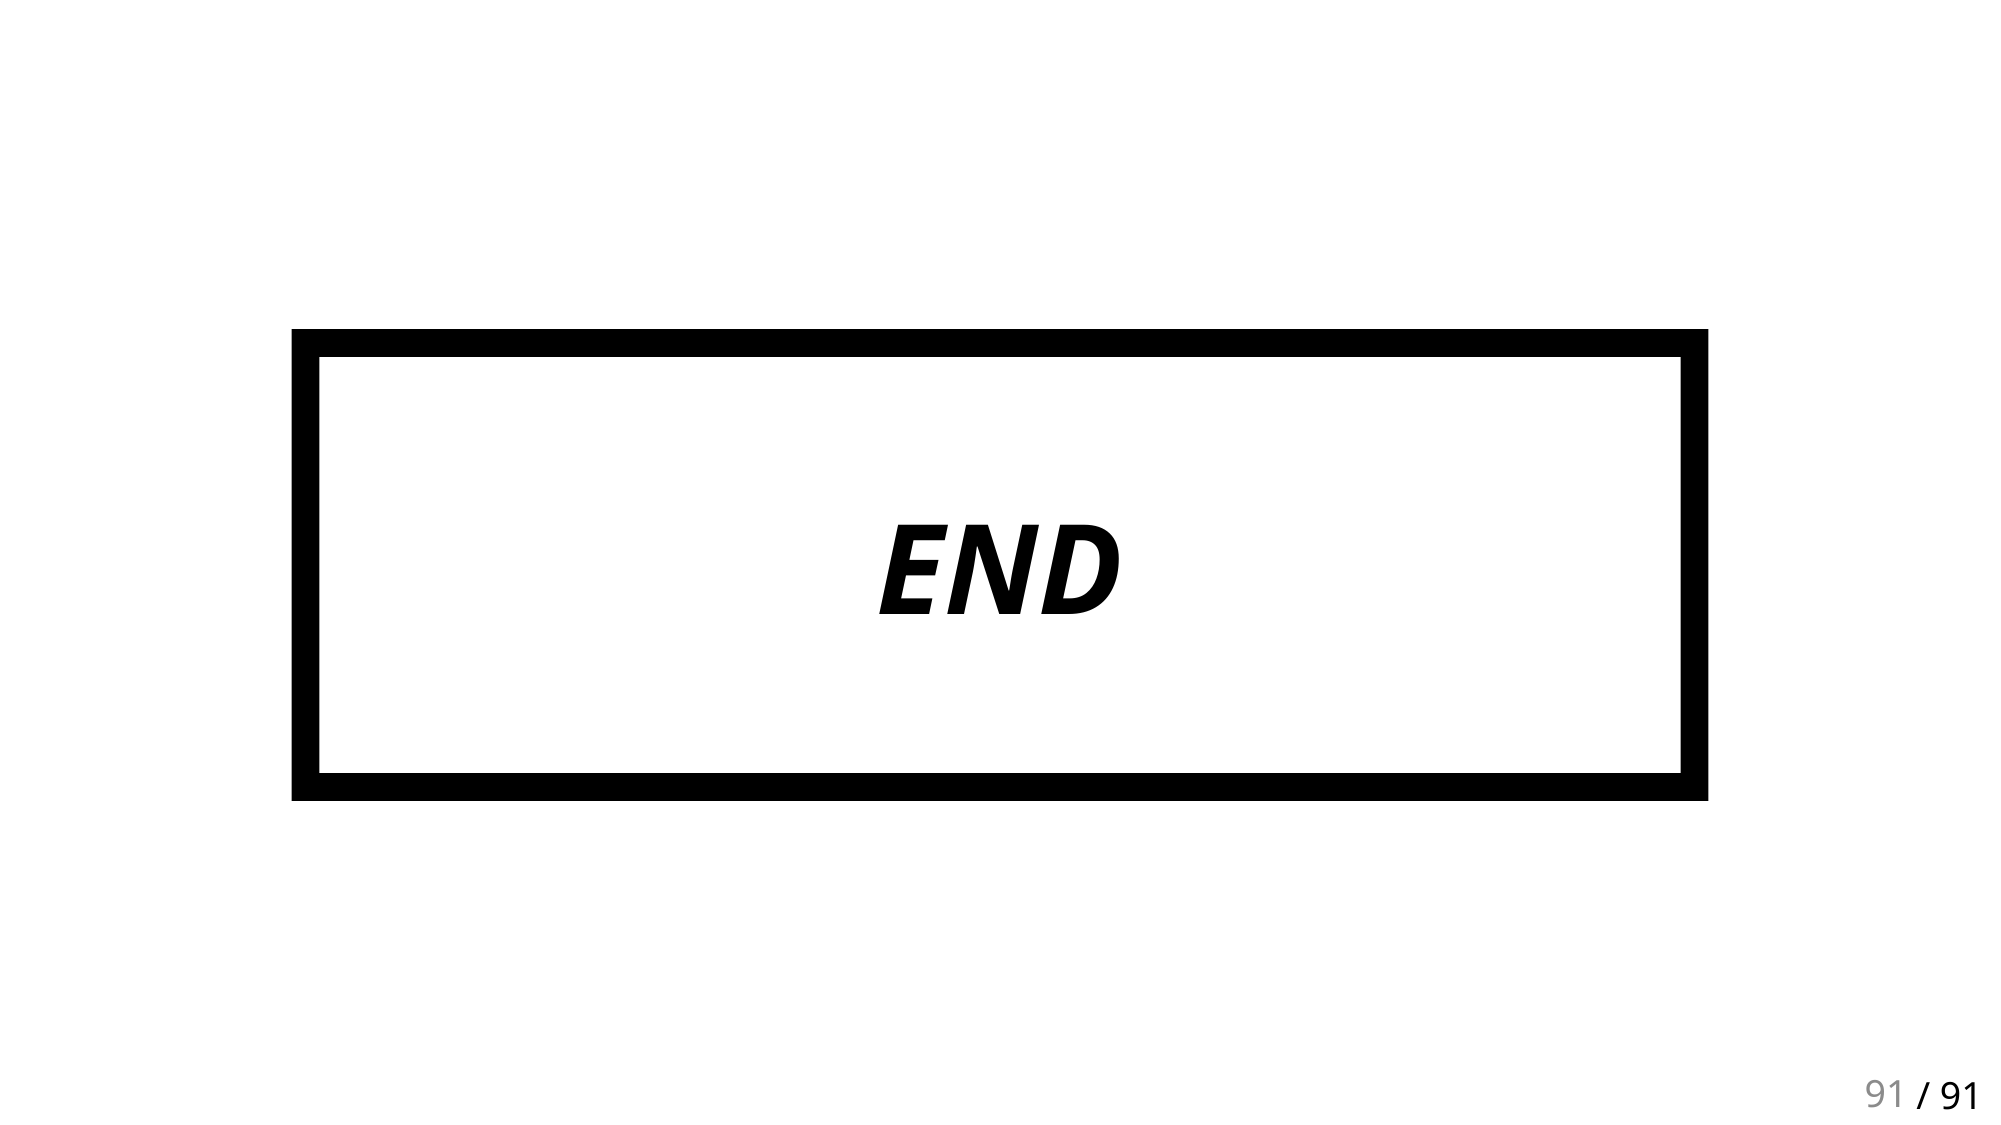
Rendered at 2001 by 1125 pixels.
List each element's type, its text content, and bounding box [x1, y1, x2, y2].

slide_number 91 [1472, 1065, 1923, 1125]
text_box END [861, 481, 1139, 647]
text_box [291, 328, 1709, 802]
